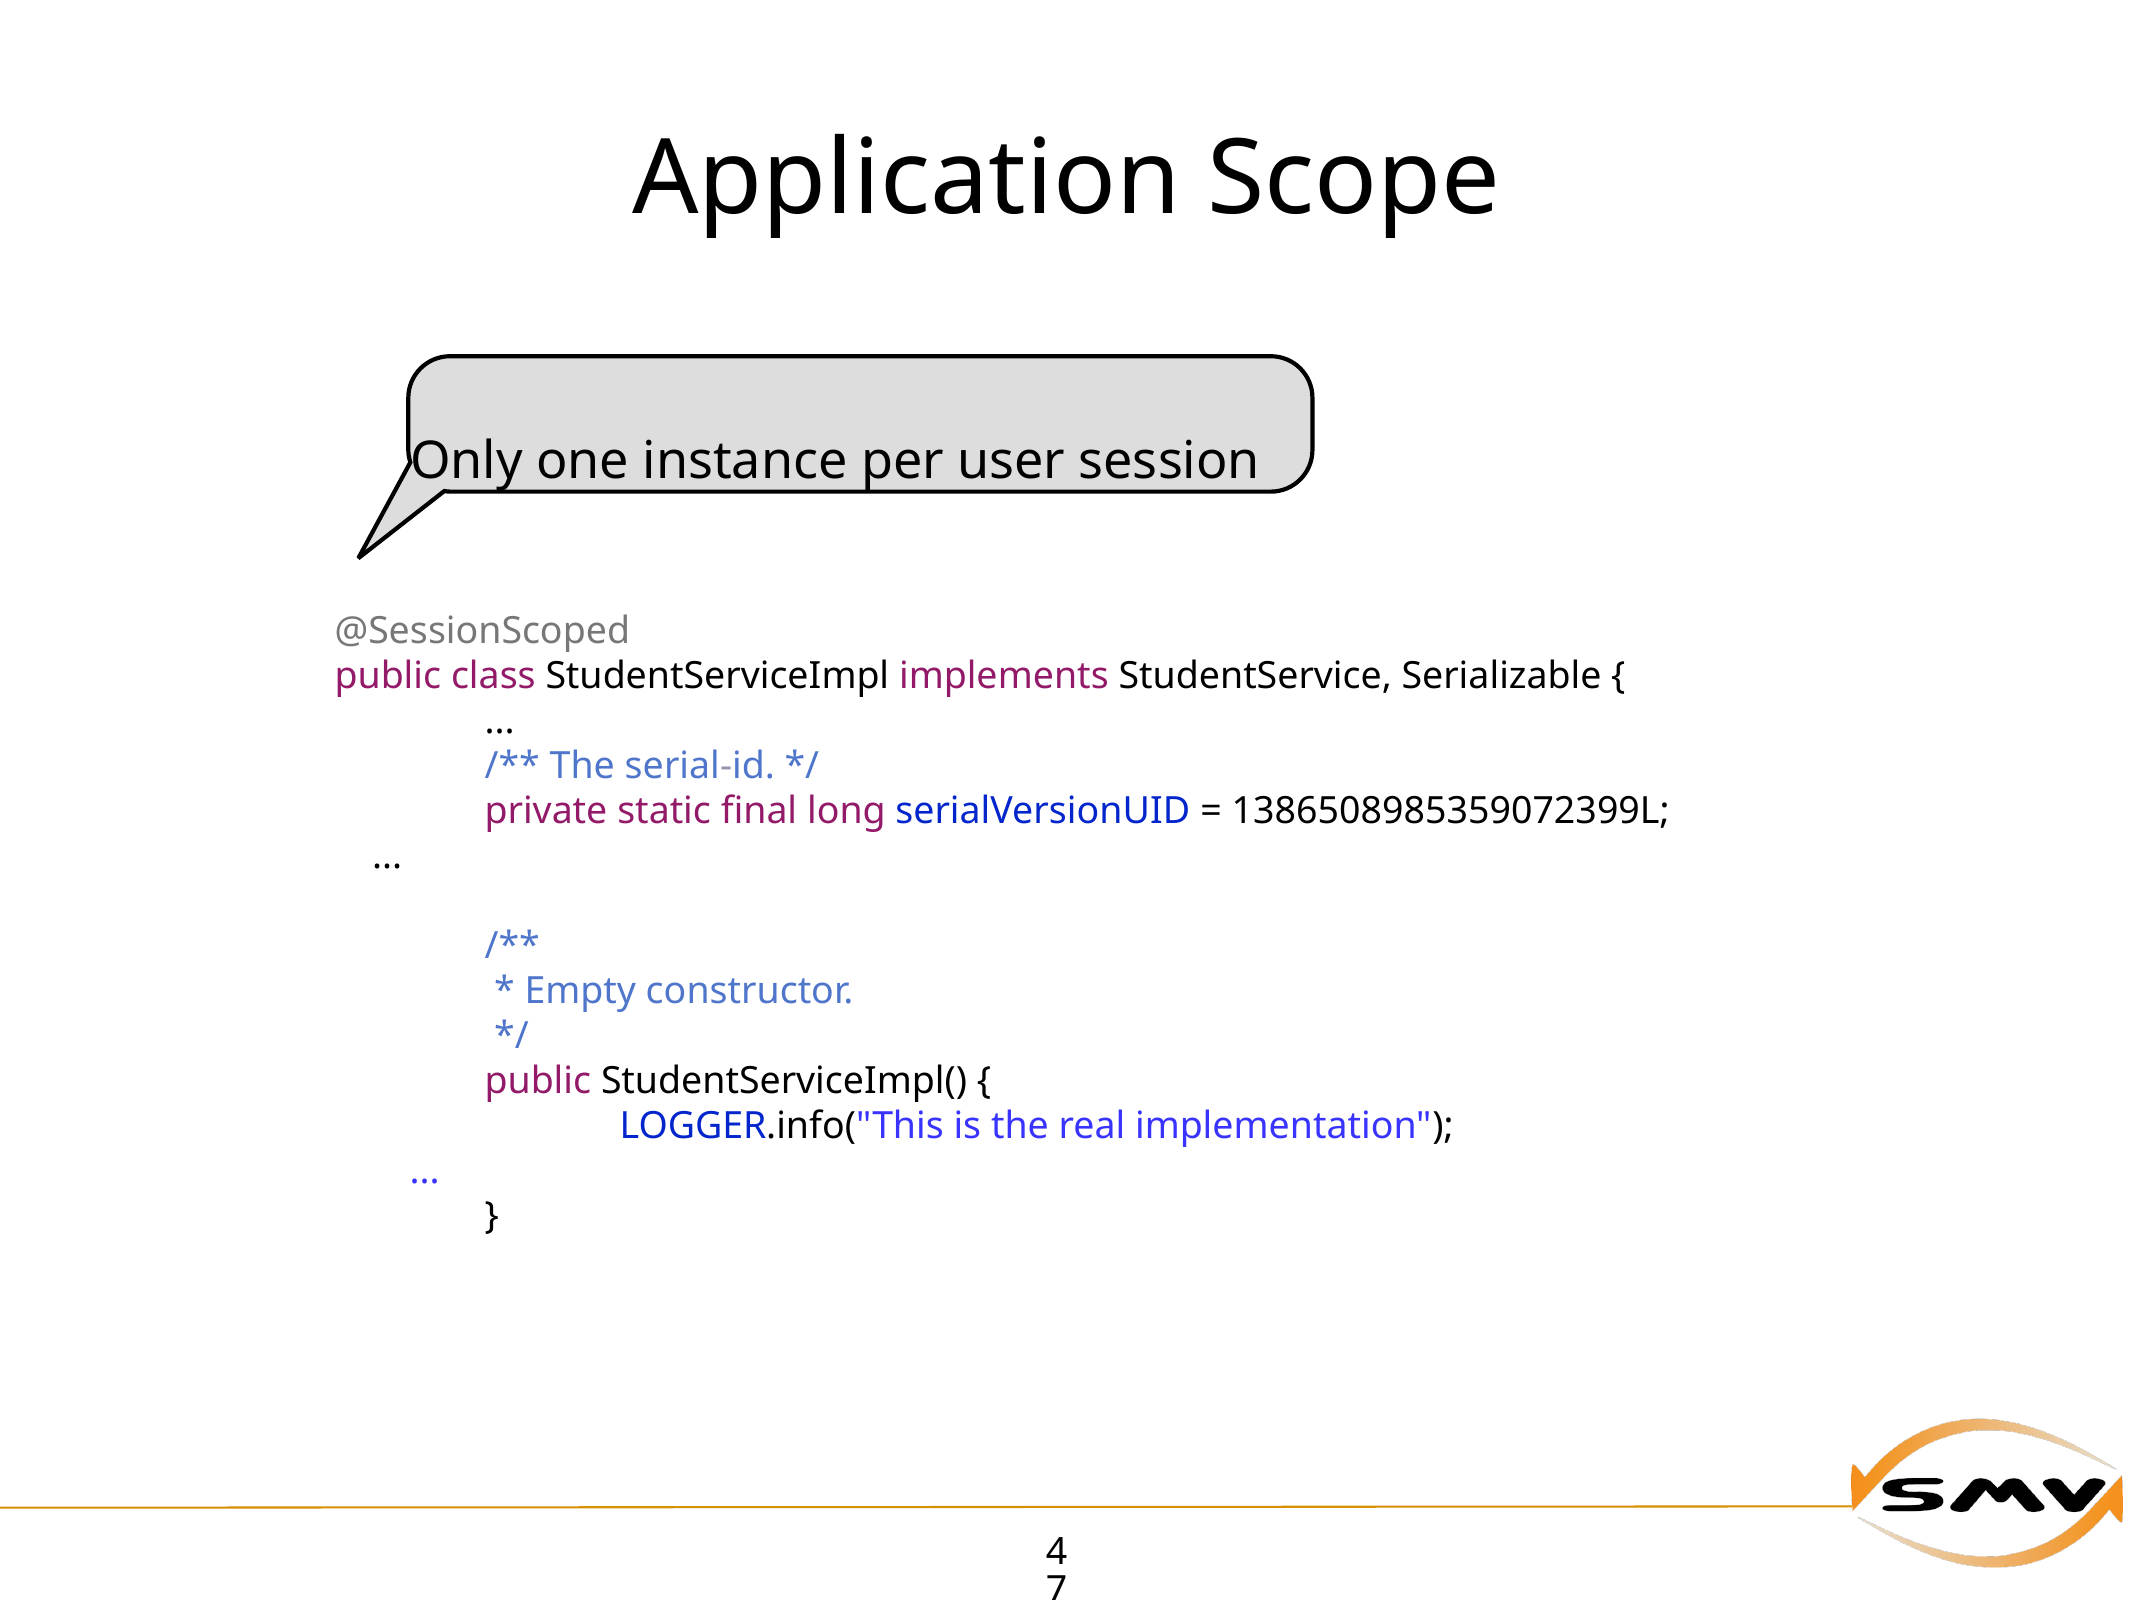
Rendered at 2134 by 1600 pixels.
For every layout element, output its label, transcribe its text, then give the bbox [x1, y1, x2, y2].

title Application Scope [207, 41, 1926, 303]
text_box Only one instance per user session [358, 356, 1313, 559]
slide_number 47 [1036, 1518, 1095, 1580]
text_box @SessionScoped public class StudentServiceImpl implements StudentService, Serializable { ... /** The serial-id. */ private static final long serialVersionUID = 1386508985359072399L; ... /** * Empty constructor. */ public StudentServiceImpl() { LOGGER.info("This is the real implementation"); ... } [326, 597, 1679, 1245]
picture [1851, 1416, 2123, 1588]
